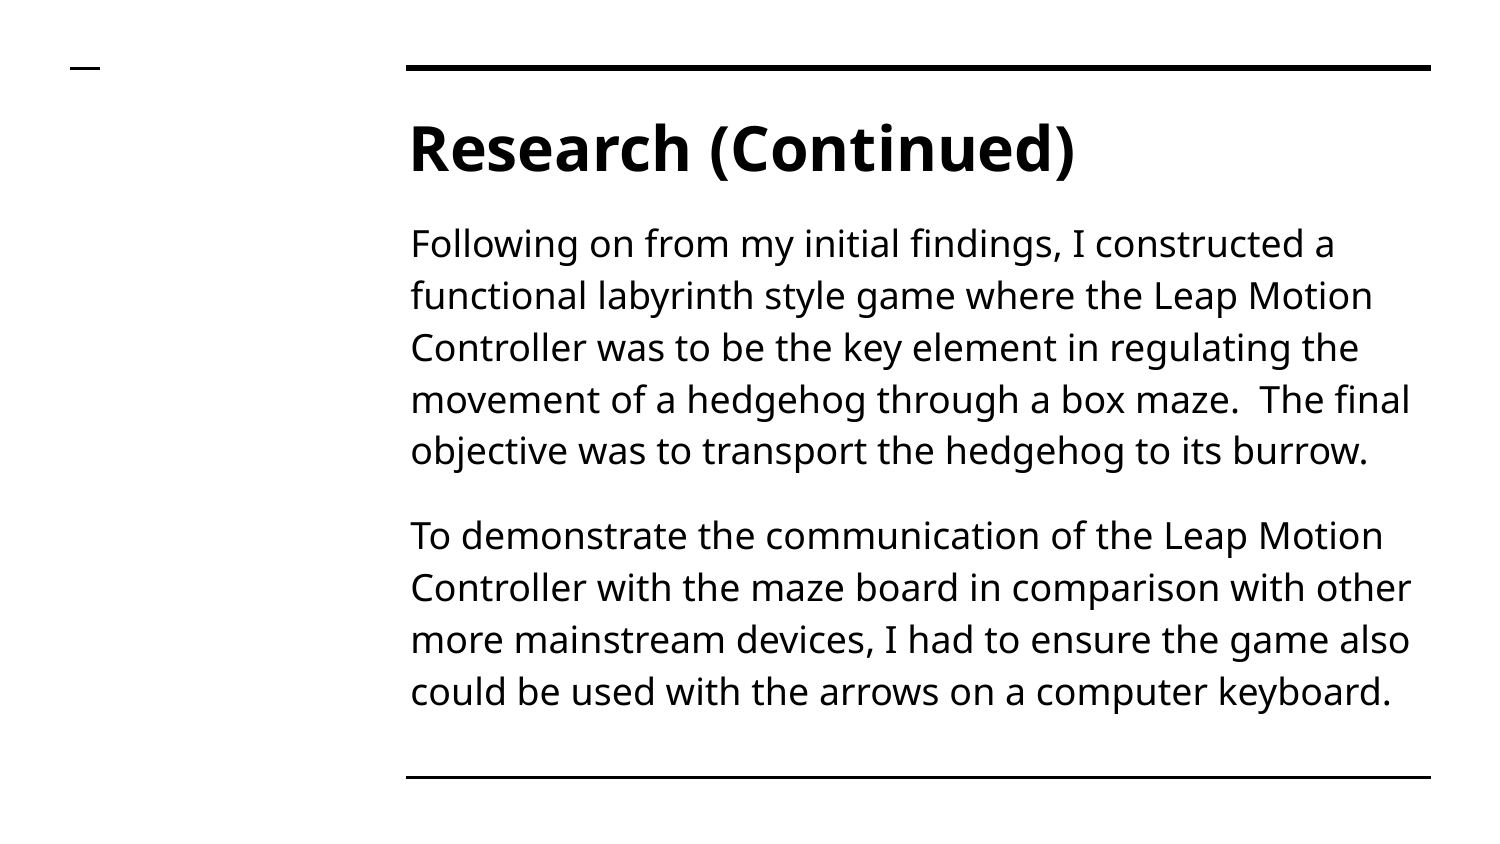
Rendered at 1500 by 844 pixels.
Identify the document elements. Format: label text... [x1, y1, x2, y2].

title Research (Continued) [393, 94, 1431, 199]
list Following on from my initial findings, I constructed a functional labyrinth style game where the Leap Motion Controller was to be the key element in regulating the movement of a hedgehog through a box maze. The final objective was to transport the hedgehog to its burrow. To demonstrate the communication of the Leap Motion Controller with the maze board in comparison with other more mainstream devices, I had to ensure the game also could be used with the arrows on a computer keyboard. [395, 198, 1433, 755]
